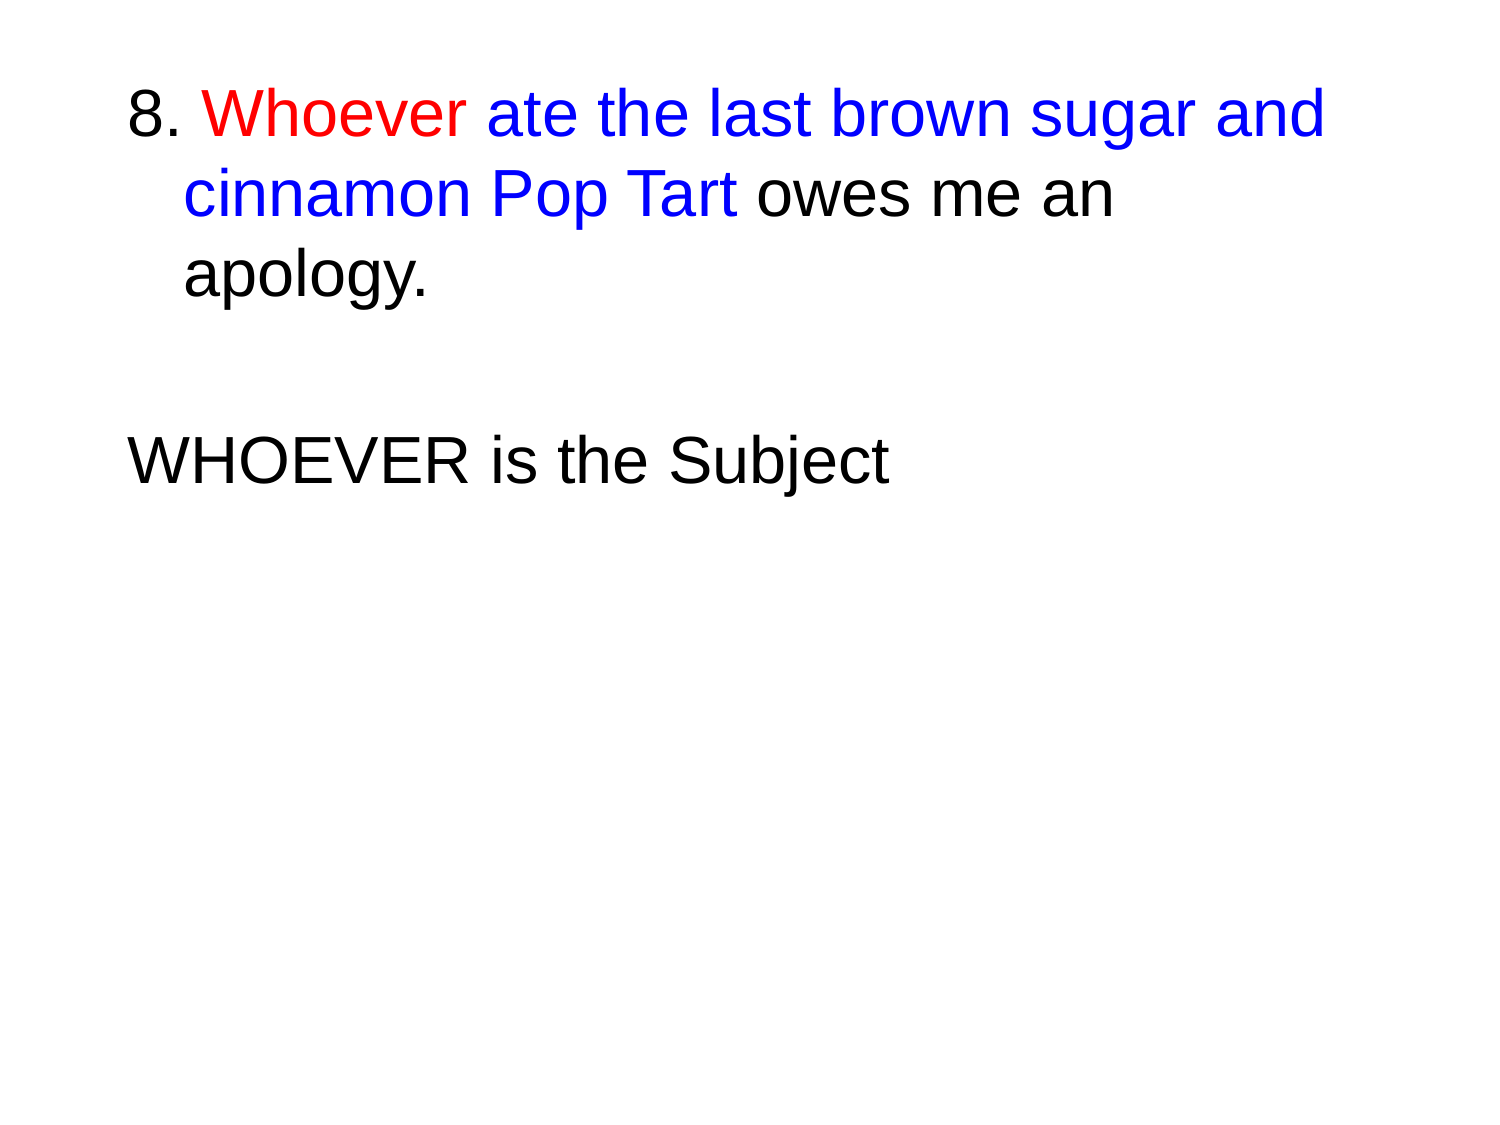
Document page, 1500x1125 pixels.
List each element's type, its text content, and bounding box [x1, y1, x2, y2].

list 8. Whoever ate the last brown sugar and cinnamon Pop Tart owes me an apology. WHOEVER is the Subject [112, 62, 1388, 1001]
